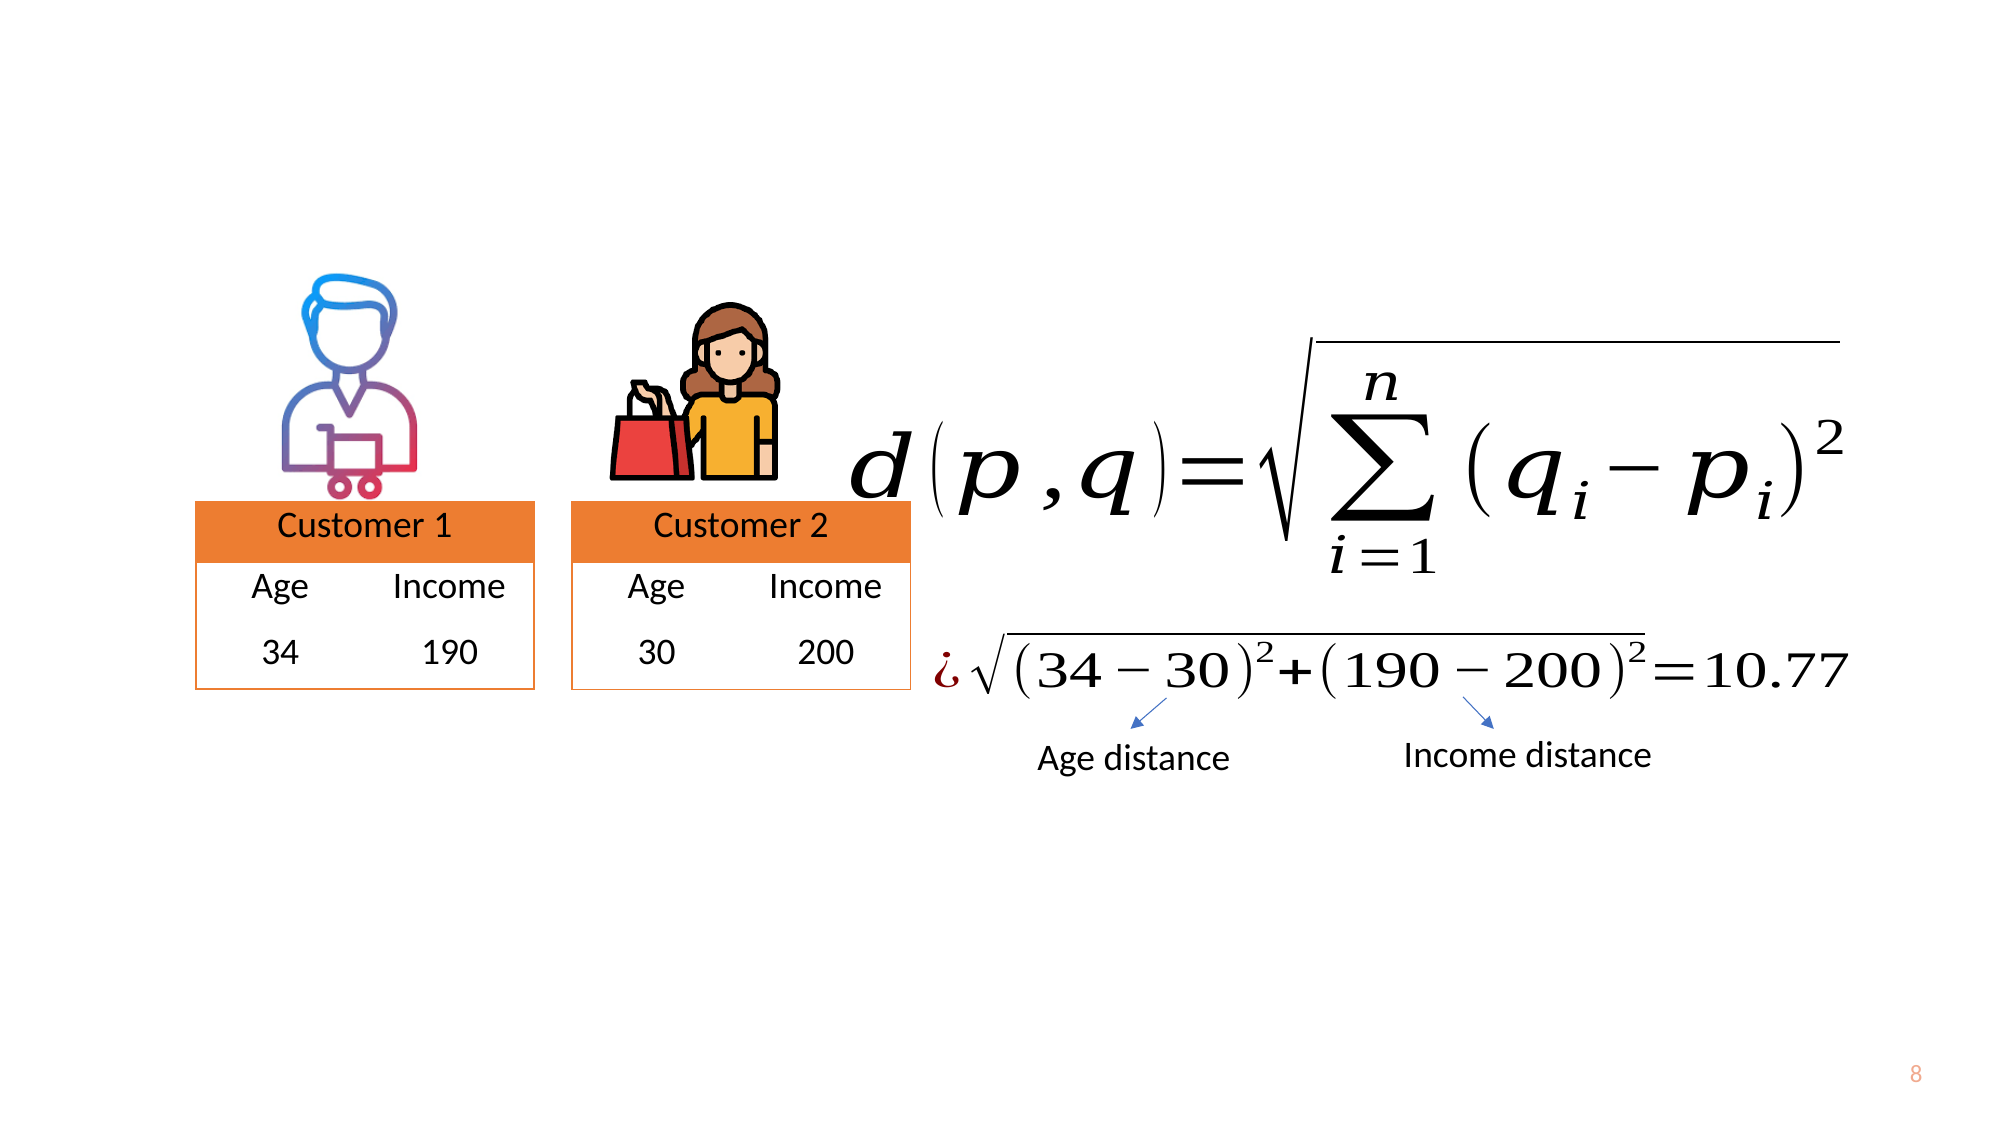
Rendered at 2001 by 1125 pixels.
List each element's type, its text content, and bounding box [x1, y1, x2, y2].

picture [600, 296, 790, 486]
table_cell Age [197, 563, 365, 628]
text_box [1462, 696, 1494, 729]
text_box Income distance [1388, 722, 1668, 783]
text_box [1130, 697, 1167, 729]
table_cell 190 [365, 628, 533, 688]
table_cell Income [741, 563, 910, 629]
table_header Customer 1 [197, 503, 533, 563]
table_cell 34 [197, 628, 365, 688]
table_cell 200 [741, 629, 910, 689]
slide_number 8 [1665, 1042, 1938, 1103]
text_box Age distance [1022, 725, 1246, 785]
picture [228, 265, 471, 508]
table_cell Age [573, 563, 741, 629]
table_cell 30 [573, 629, 741, 689]
table_header Customer 2 [573, 503, 910, 563]
table_cell Income [365, 563, 533, 628]
